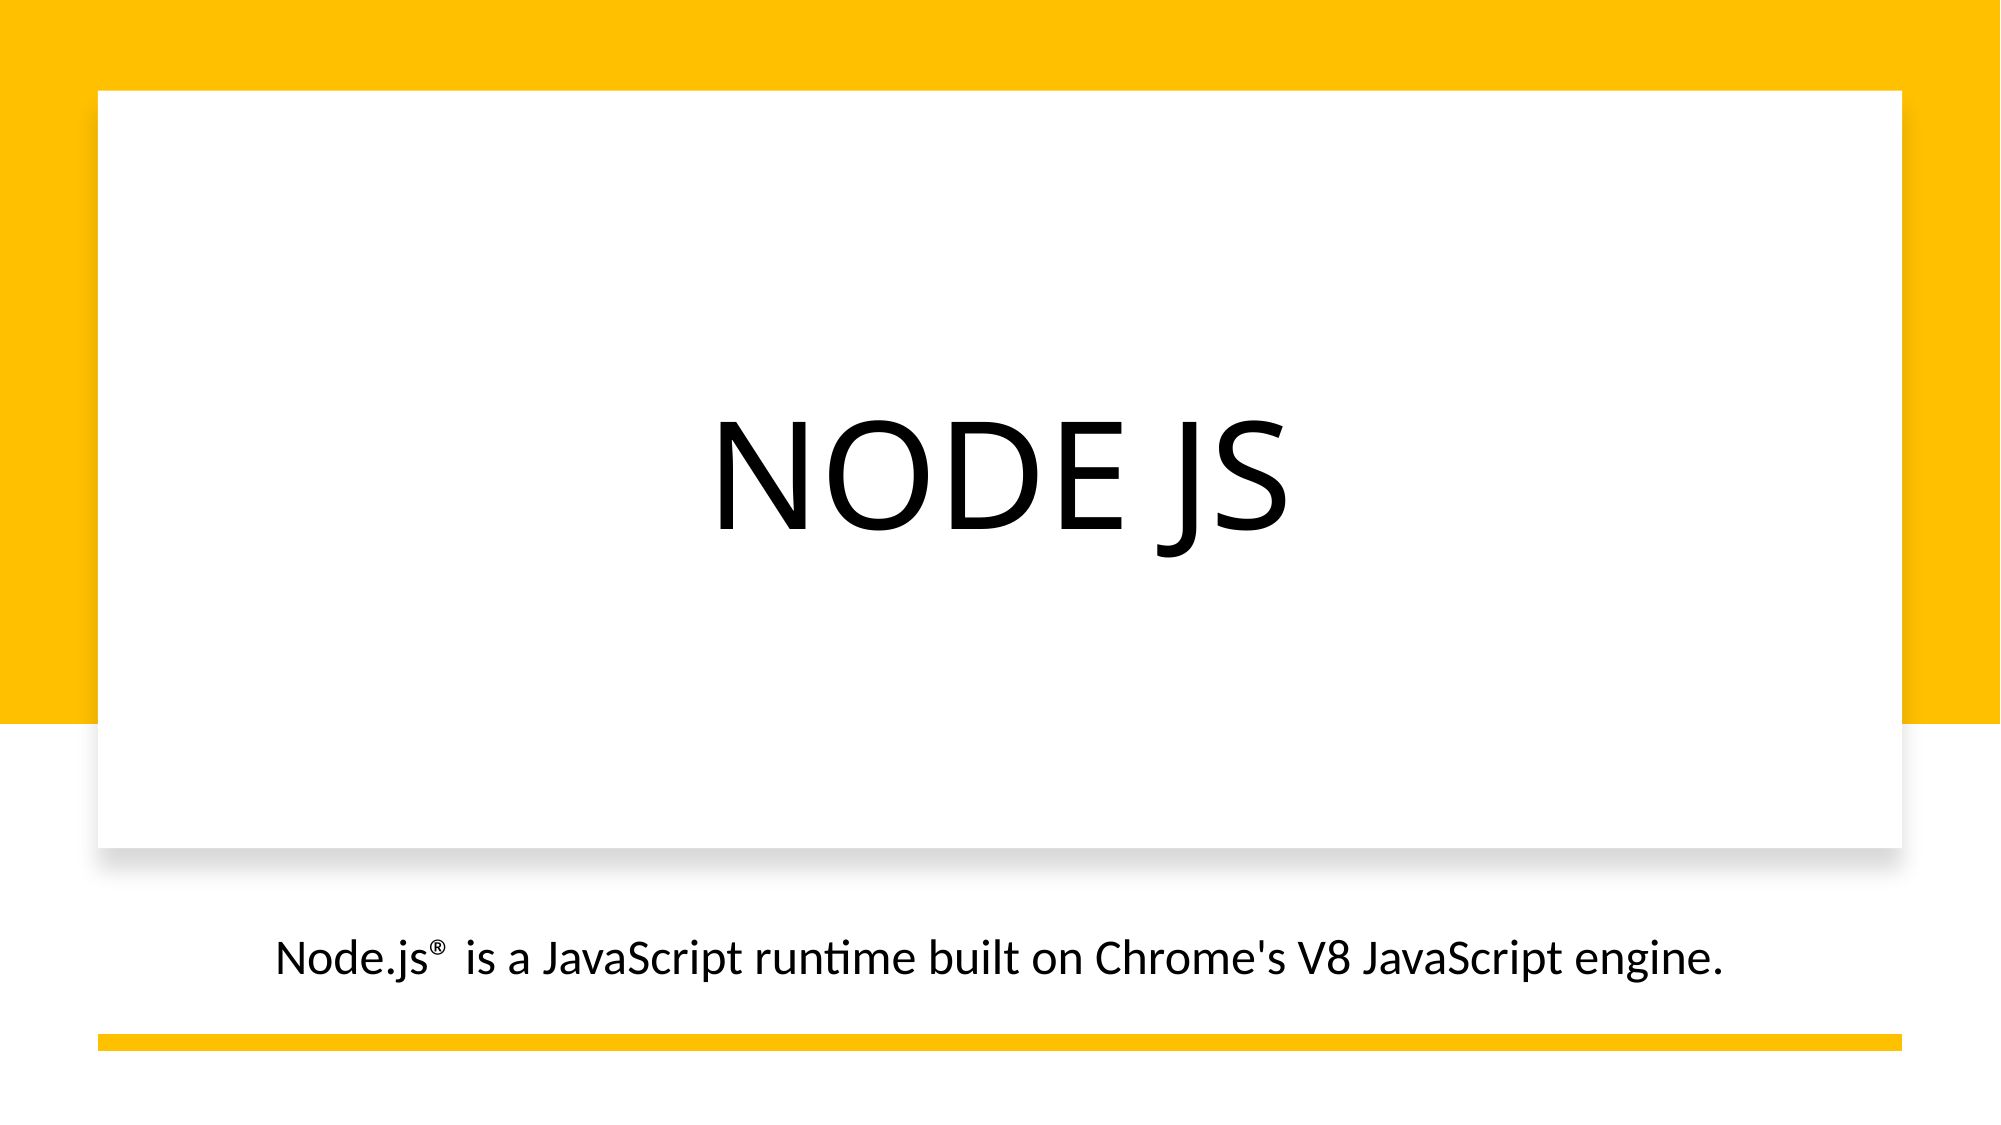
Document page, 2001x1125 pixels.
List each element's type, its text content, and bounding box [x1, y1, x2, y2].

title NODE JS [249, 212, 1750, 750]
text_box [0, 0, 2000, 725]
list Node.js® is a JavaScript runtime built on Chrome's V8 JavaScript engine. [249, 904, 1750, 1012]
text_box [97, 89, 1903, 849]
text_box [0, 725, 2000, 1125]
